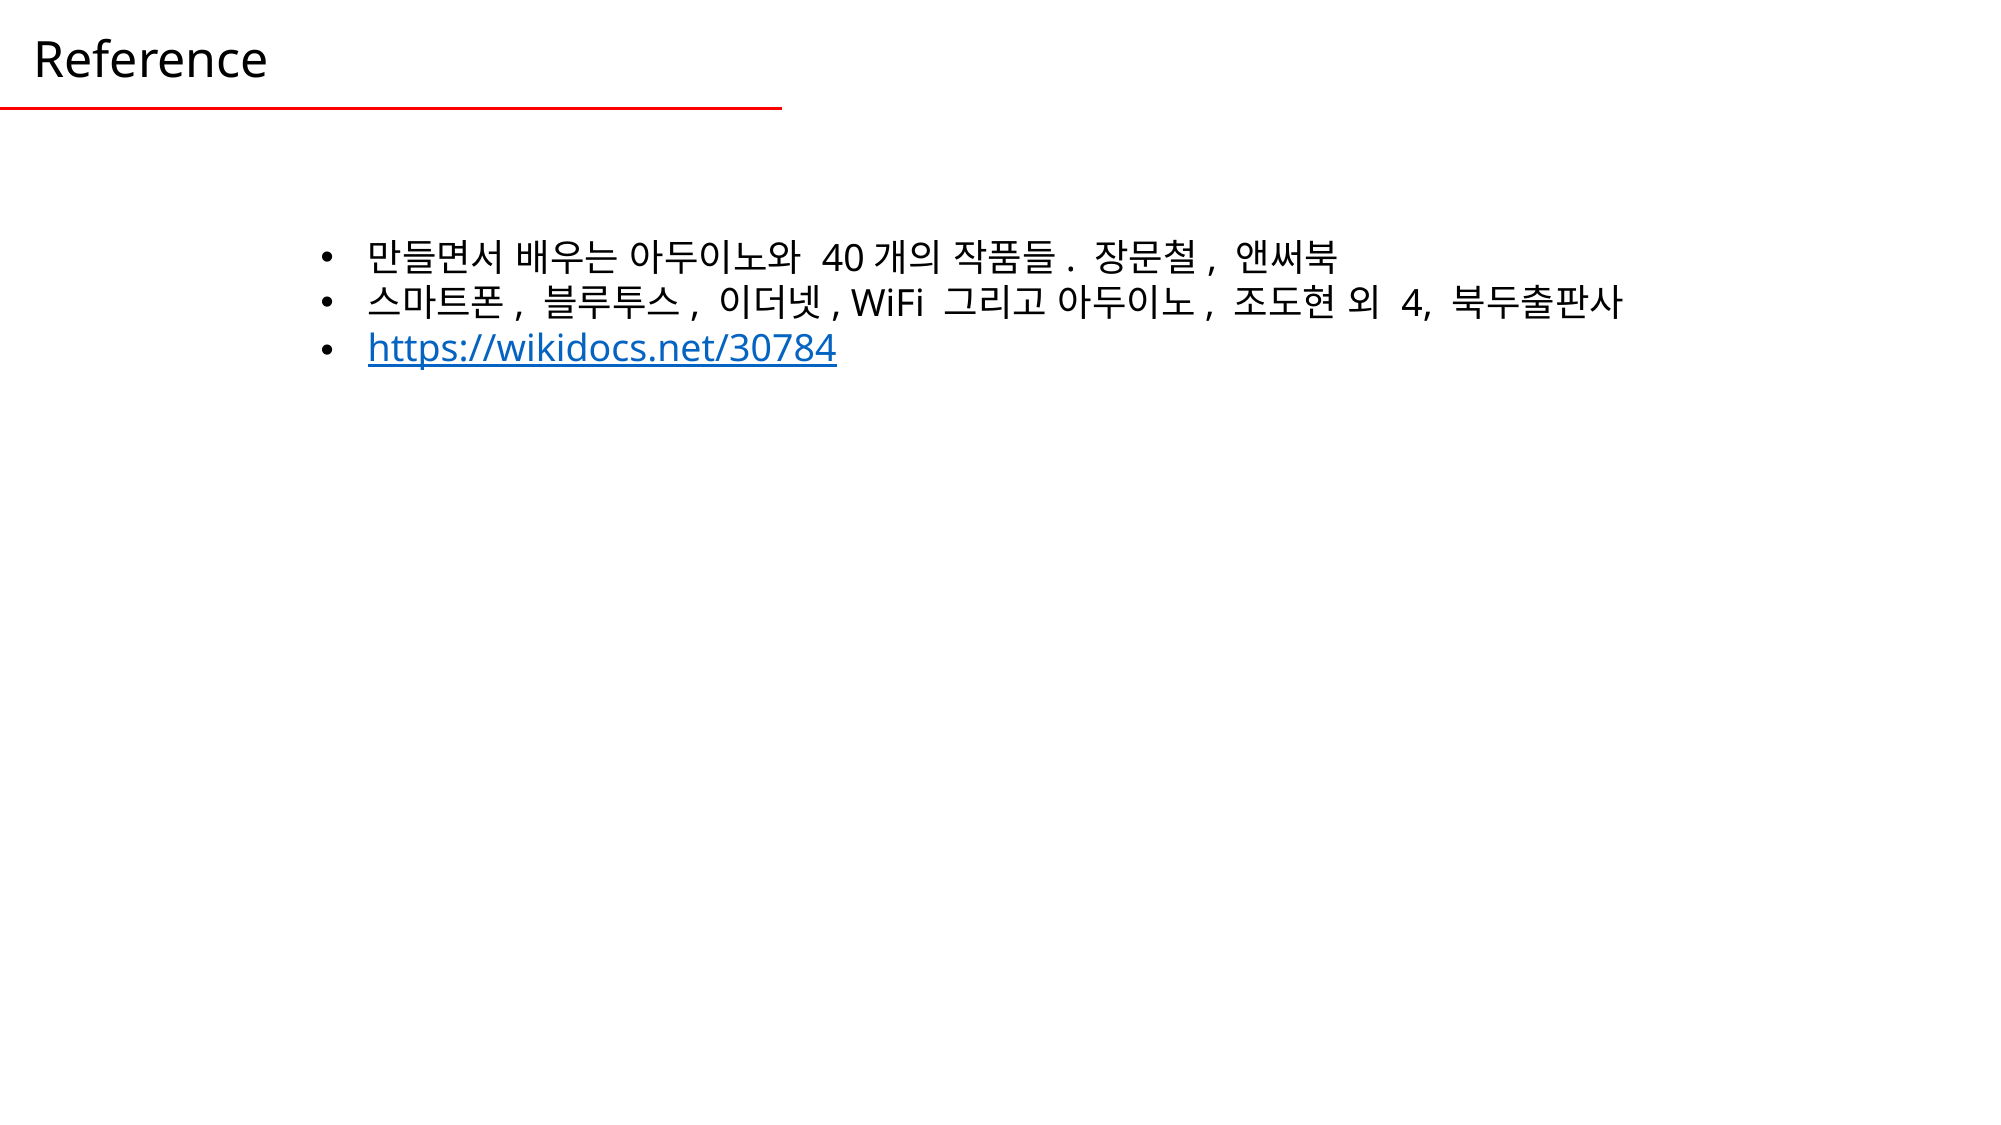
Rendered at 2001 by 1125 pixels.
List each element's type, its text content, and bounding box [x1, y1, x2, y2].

text_box Reference [18, 19, 285, 95]
text_box 만들면서 배우는 아두이노와 40개의 작품들. 장문철, 앤써북 스마트폰, 블루투스, 이더넷, WiFi 그리고 아두이노, 조도현 외 4, 북두출판사 https://wikidocs.net/30784 [305, 226, 1640, 428]
